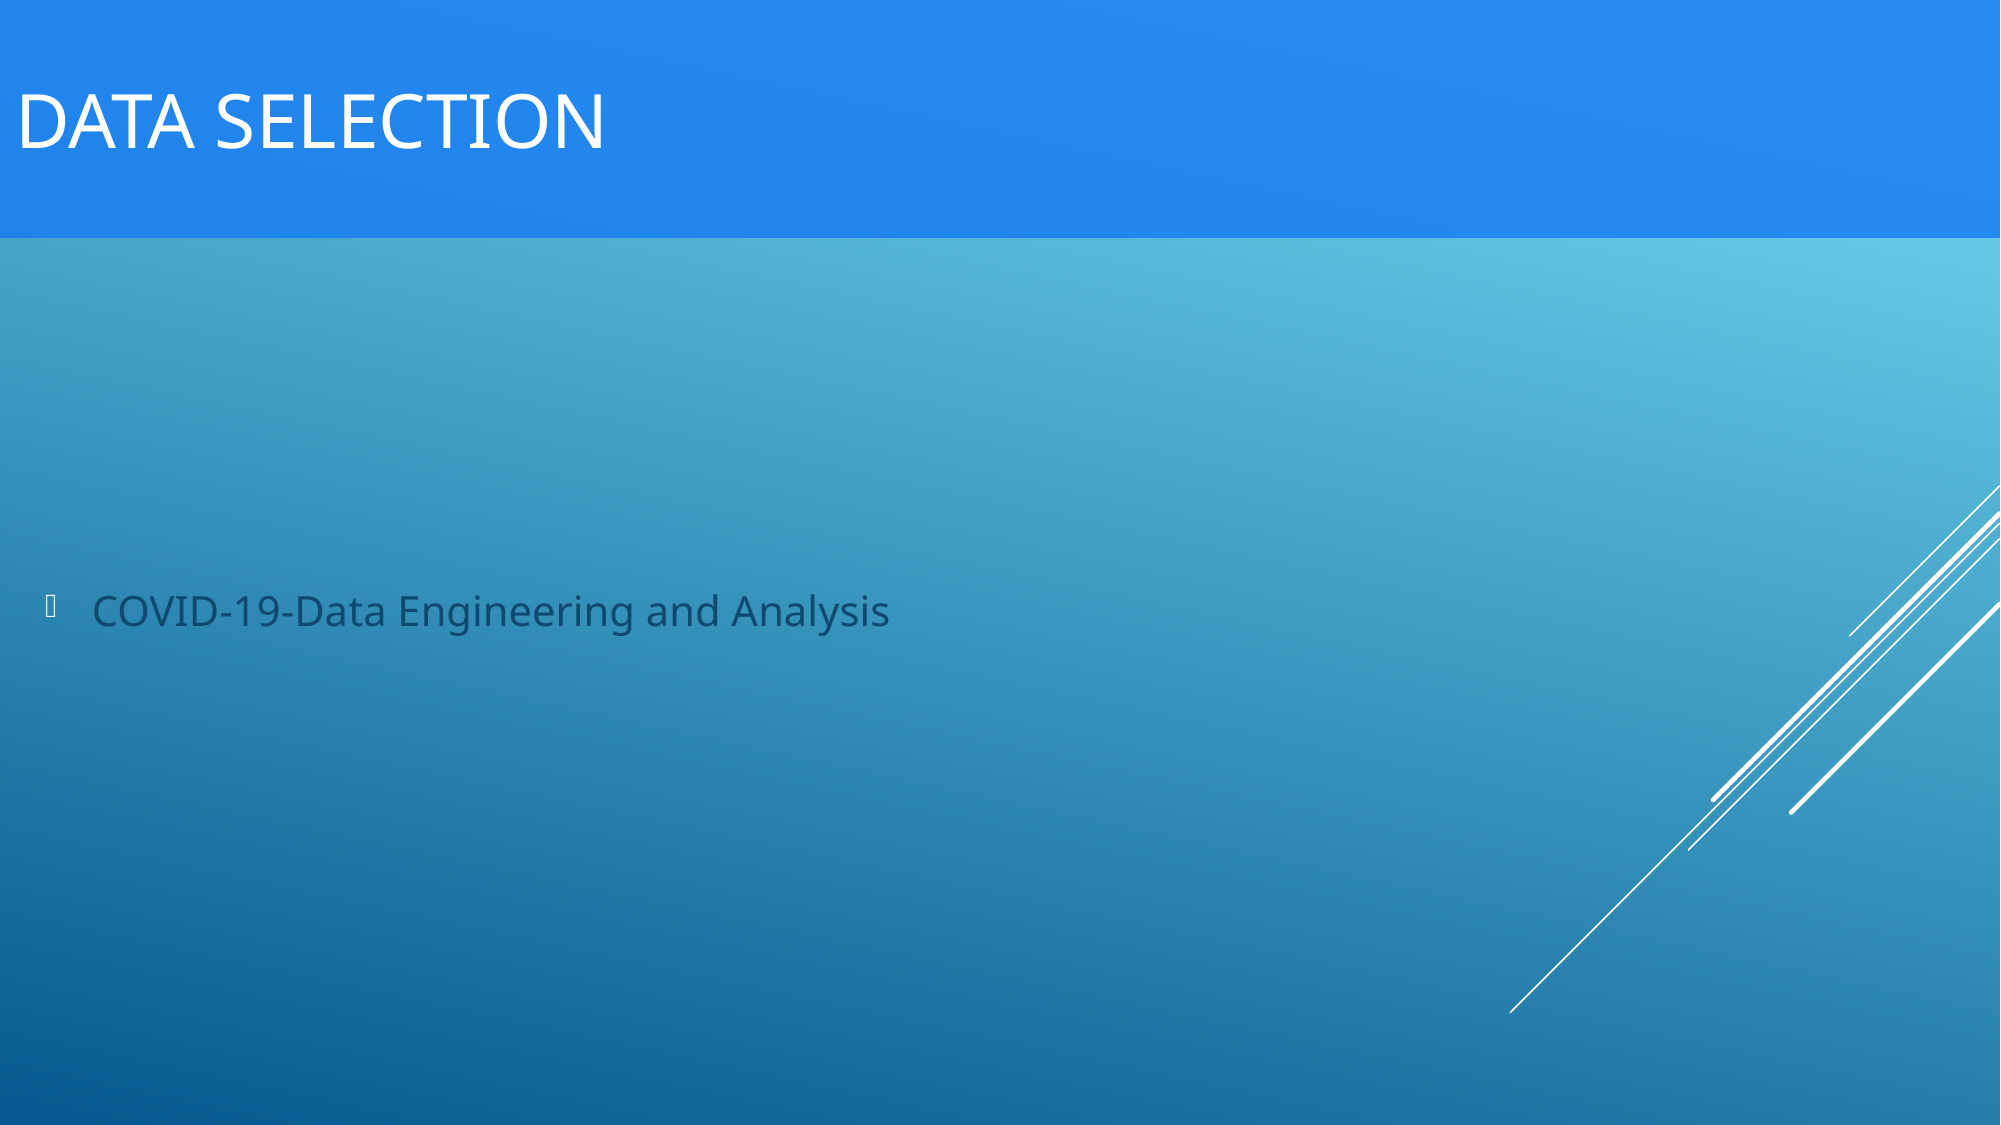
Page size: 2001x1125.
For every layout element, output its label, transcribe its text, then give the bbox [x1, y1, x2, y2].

list COVID-19-Data Engineering and Analysis [29, 313, 1430, 907]
title Data Selection [0, 0, 2000, 238]
